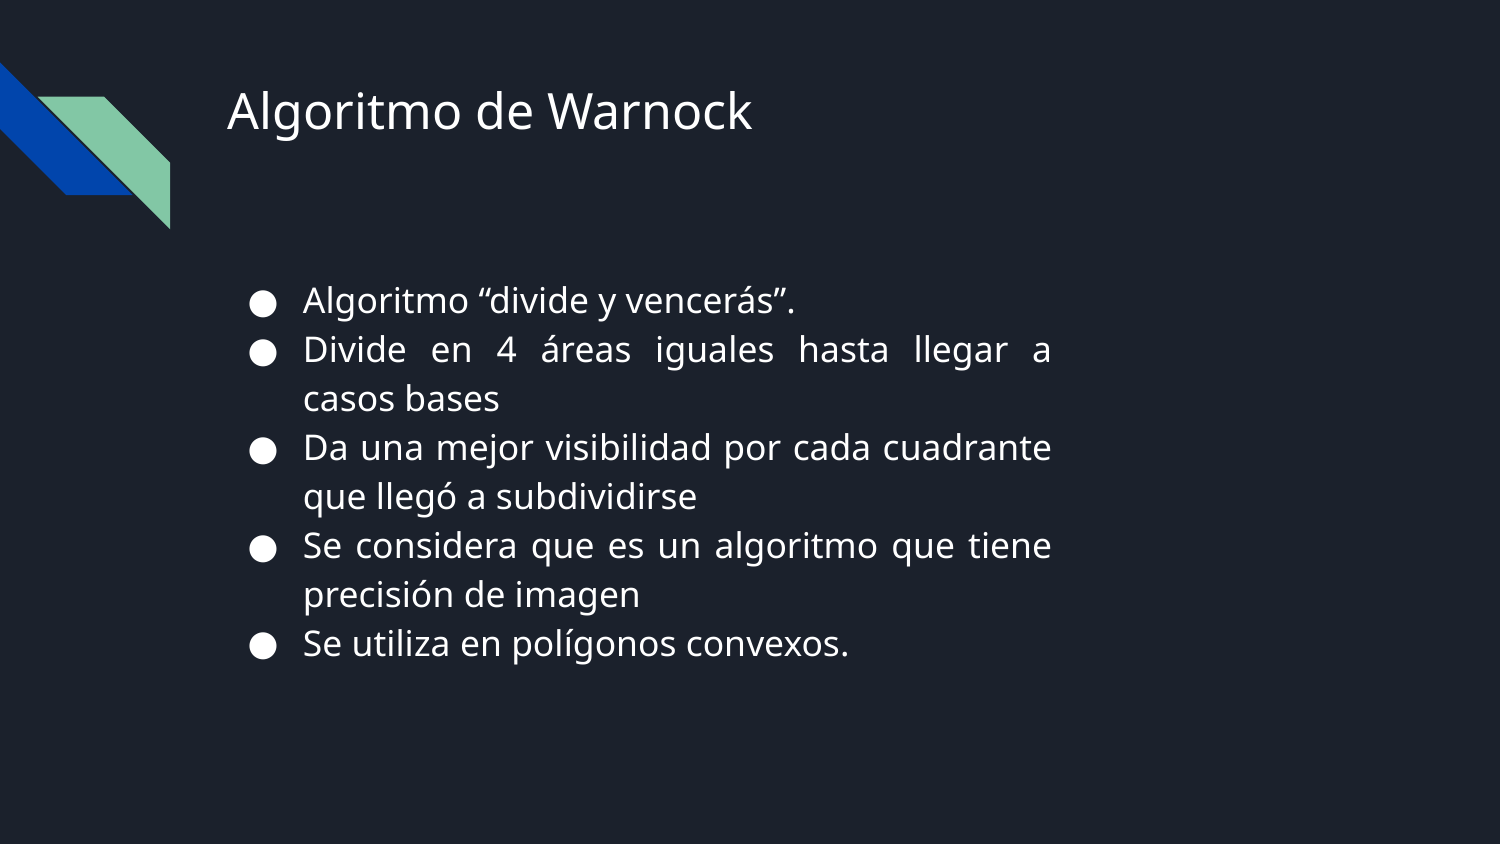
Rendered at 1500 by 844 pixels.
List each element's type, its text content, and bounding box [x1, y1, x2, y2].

list Algoritmo “divide y vencerás”. Divide en 4 áreas iguales hasta llegar a casos bases Da una mejor visibilidad por cada cuadrante que llegó a subdividirse Se considera que es un algoritmo que tiene precisión de imagen Se utiliza en polígonos convexos. [212, 257, 1068, 743]
title Algoritmo de Warnock [212, 64, 1368, 215]
